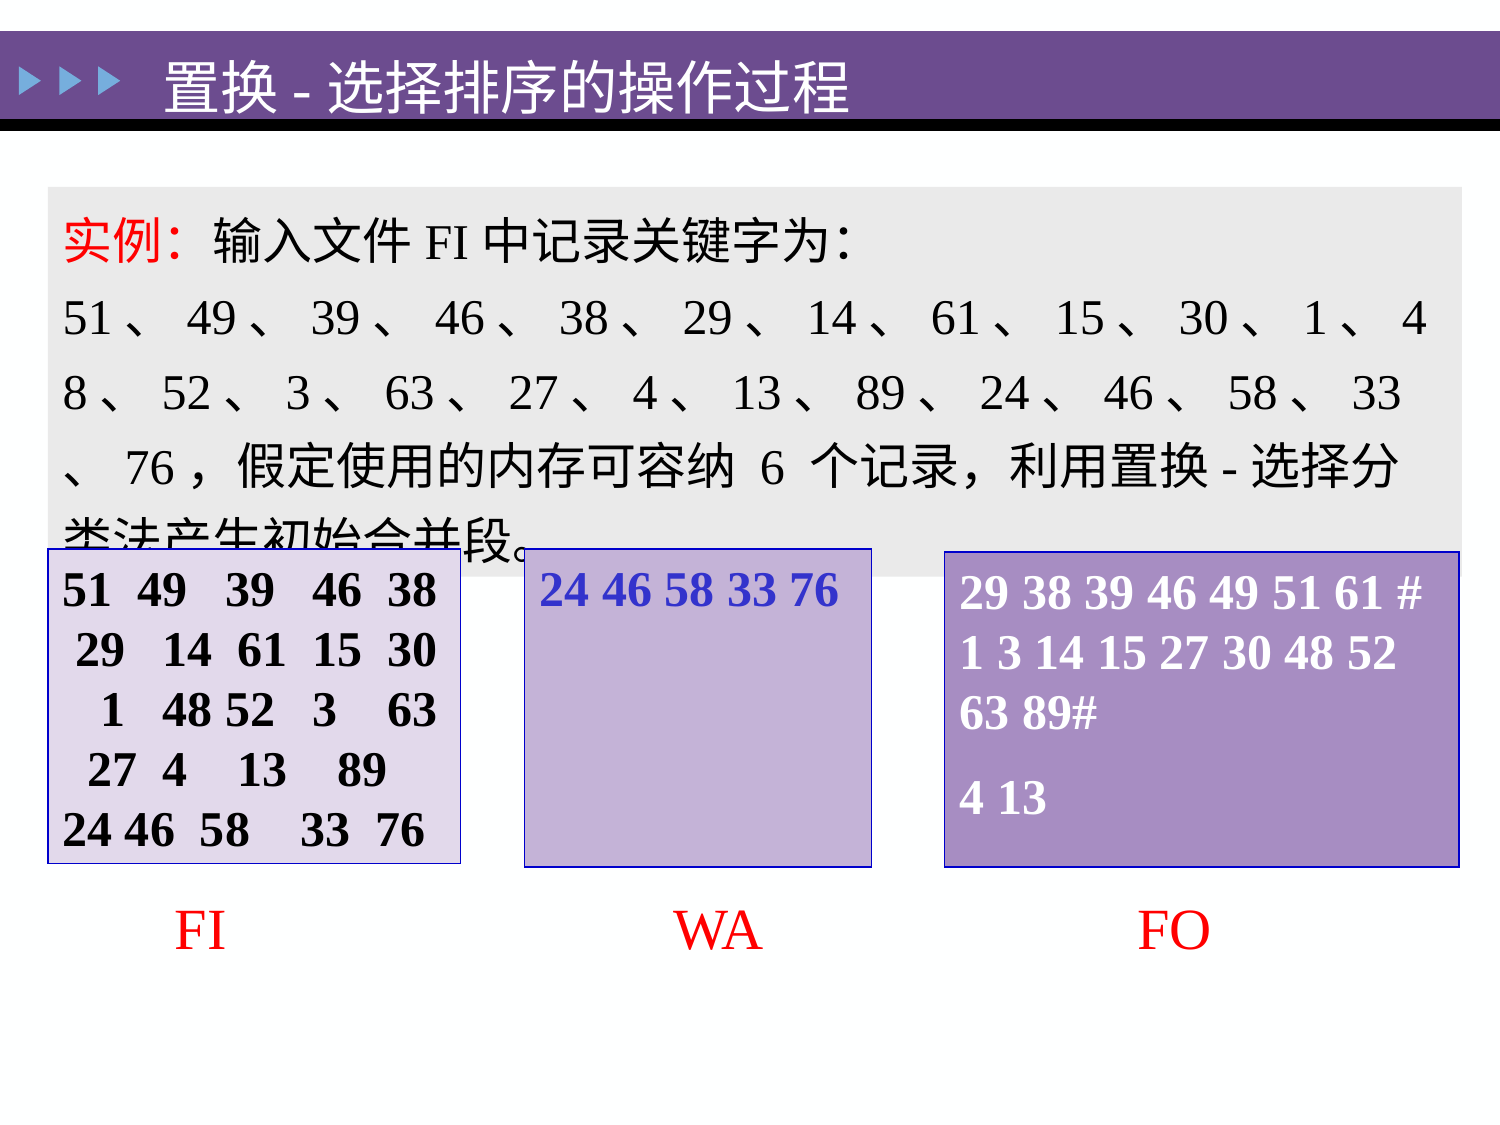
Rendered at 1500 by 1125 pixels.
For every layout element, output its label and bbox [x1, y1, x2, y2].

text_box [1122, 883, 1245, 969]
text_box [159, 883, 282, 969]
text_box [658, 883, 856, 969]
text_box [47, 186, 1462, 867]
text_box [147, 26, 945, 114]
